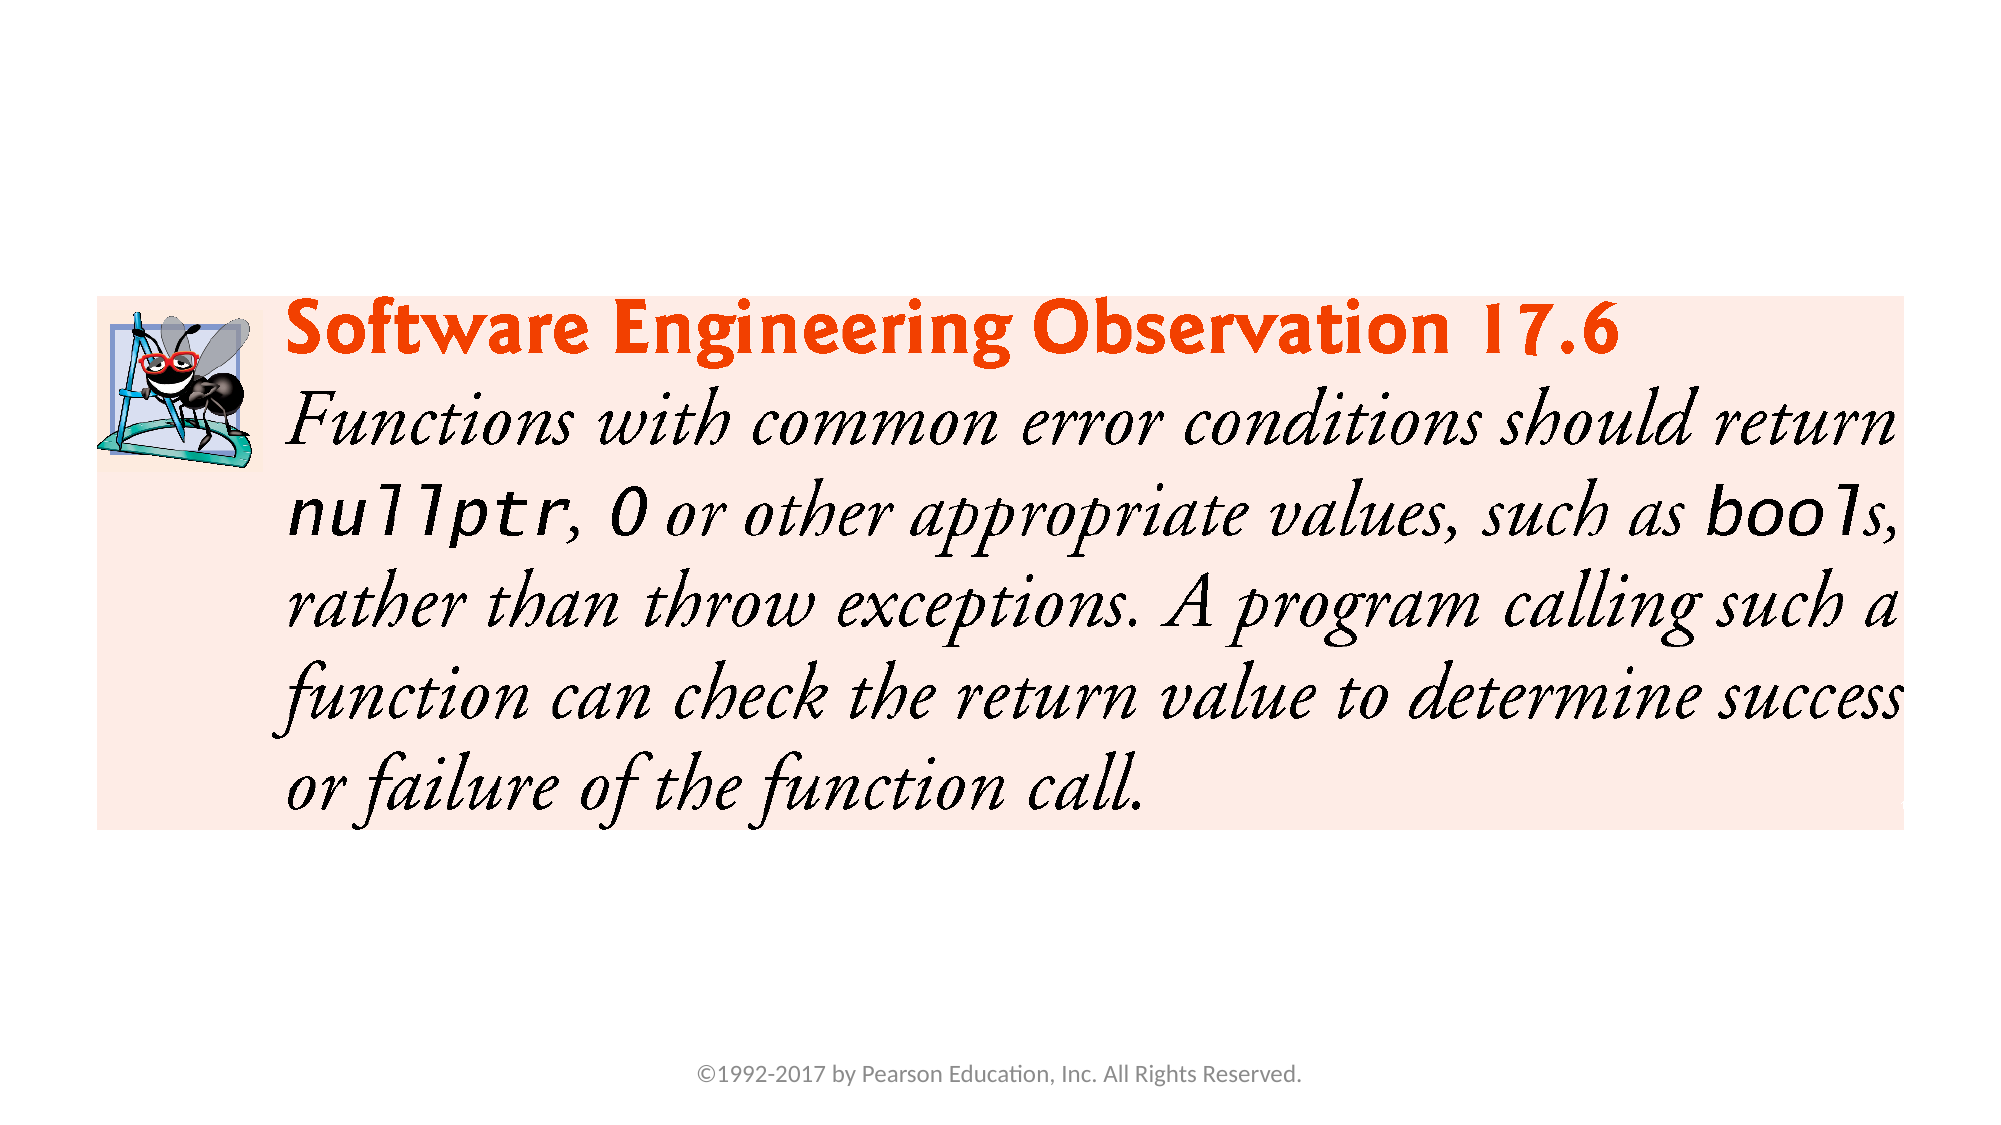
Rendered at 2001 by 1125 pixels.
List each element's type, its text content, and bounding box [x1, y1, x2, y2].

footer ©1992-2017 by Pearson Education, Inc. All Rights Reserved. [662, 1042, 1338, 1103]
picture [0, 199, 2000, 926]
